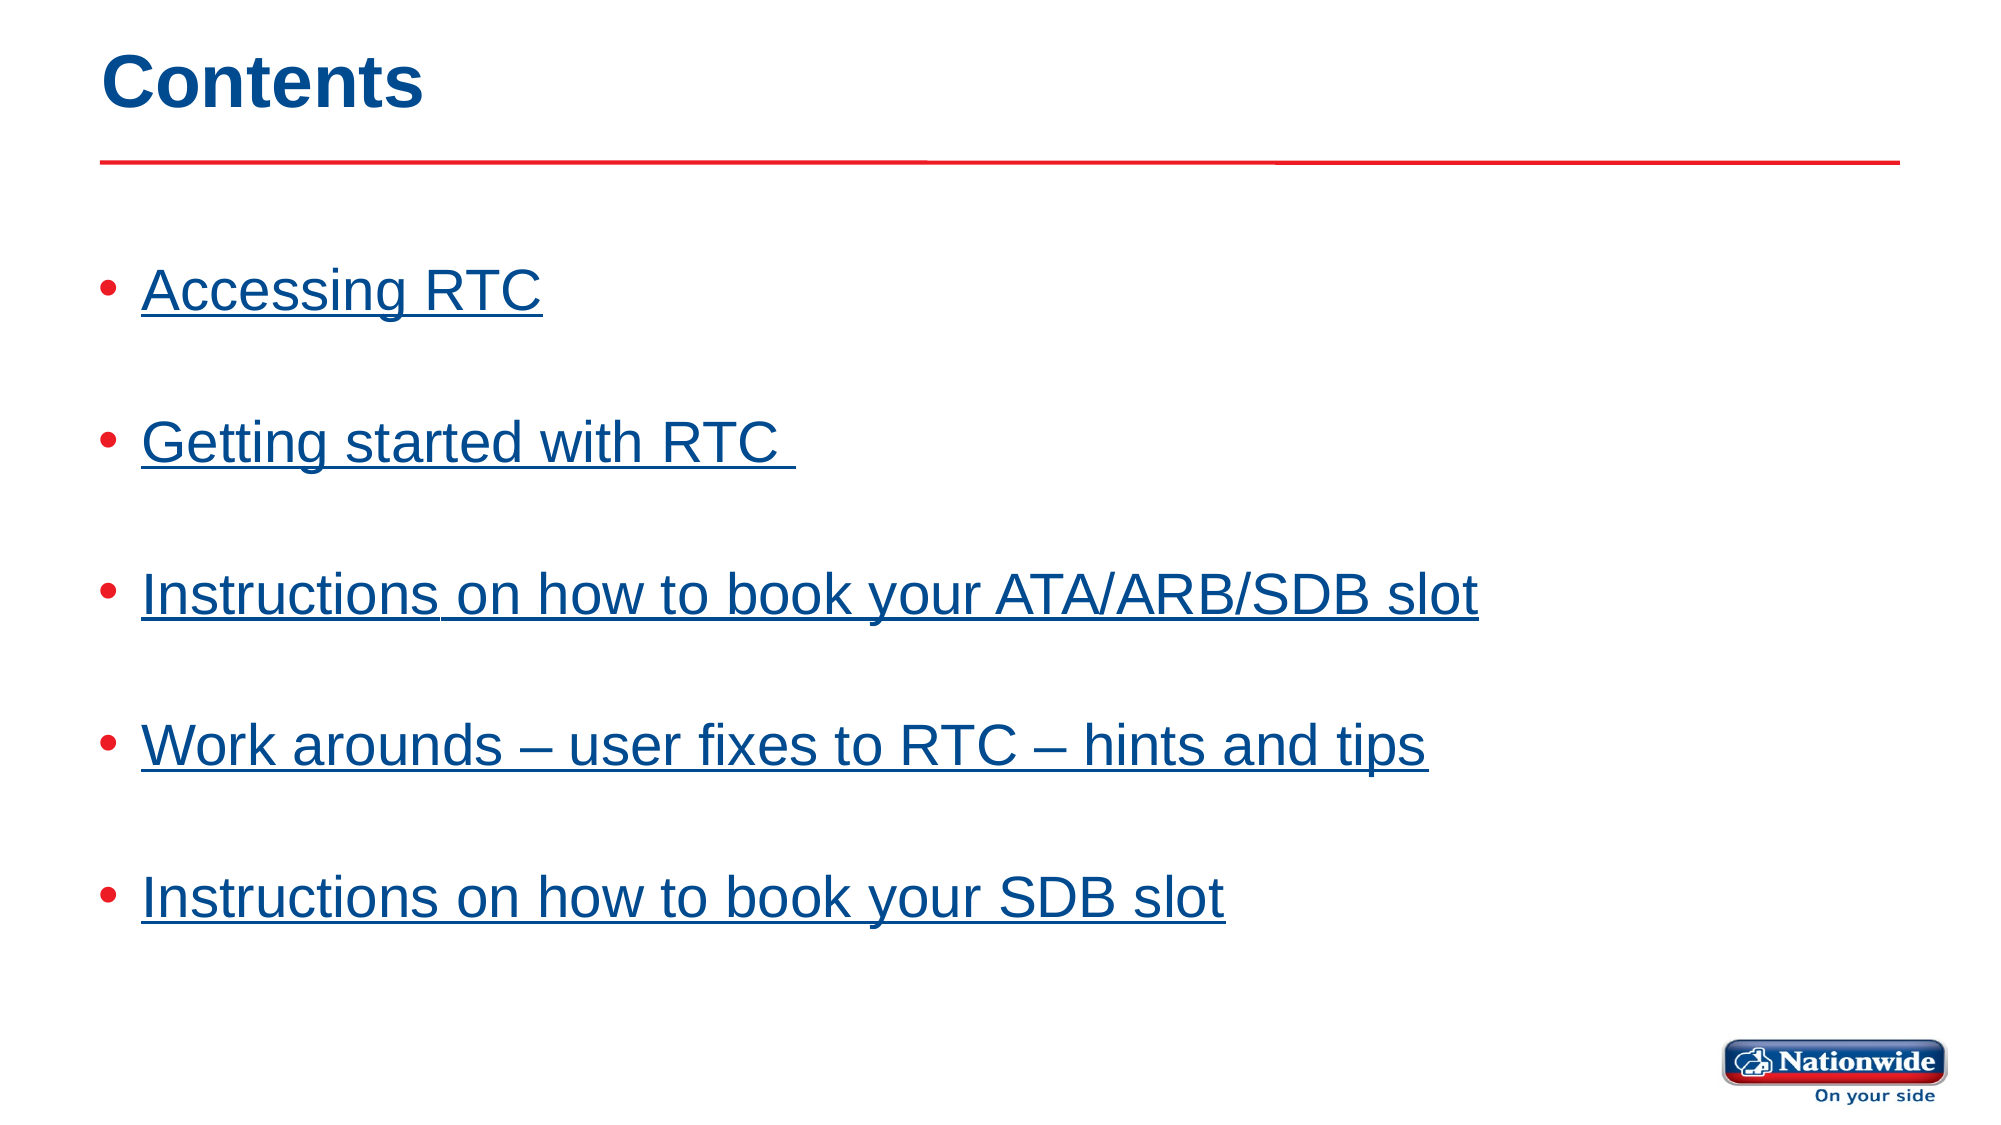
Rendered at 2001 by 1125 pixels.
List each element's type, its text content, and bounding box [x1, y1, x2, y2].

picture [1717, 1033, 2000, 1125]
title Contents [83, 24, 1900, 163]
list Accessing RTC Getting started with RTC Instructions on how to book your ATA/ARB/SDB slot Work arounds – user fixes to RTC – hints and tips Instructions on how to book your SDB slot [83, 174, 1900, 1109]
